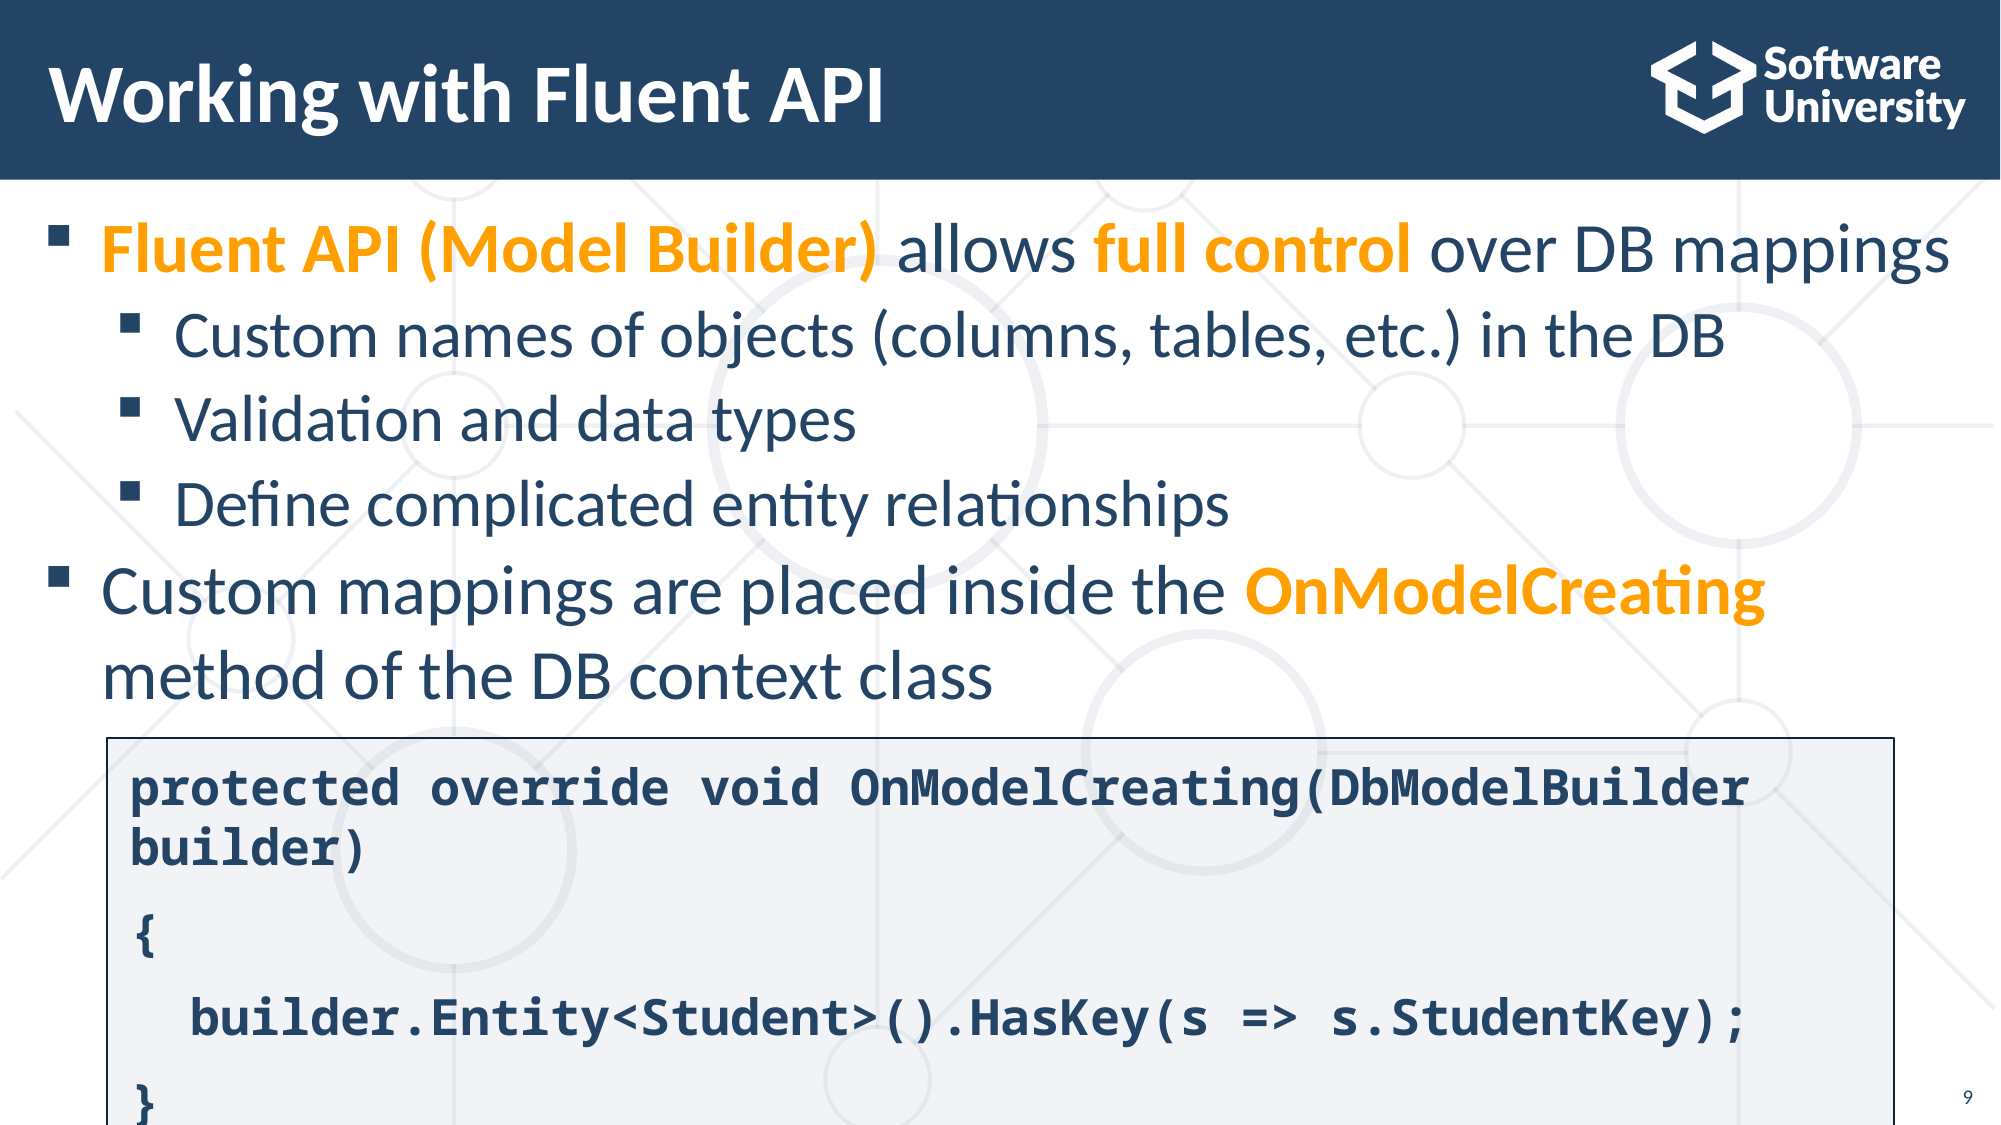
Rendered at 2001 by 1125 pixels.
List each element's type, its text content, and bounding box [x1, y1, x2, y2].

slide_number 9 [1927, 1067, 1989, 1117]
title Working with Fluent API [31, 16, 1625, 162]
picture [1651, 41, 1966, 134]
list Fluent API (Model Builder) allows full control over DB mappings Custom names of objects (columns, tables, etc.) in the DB Validation and data types Define complicated entity relationships Custom mappings are placed inside the OnModelCreating method of the DB context class [24, 196, 1982, 1104]
text_box protected override void OnModelCreating(DbModelBuilder builder) { builder.Entity<Student>().HasKey(s => s.StudentKey); } [106, 738, 1895, 1125]
